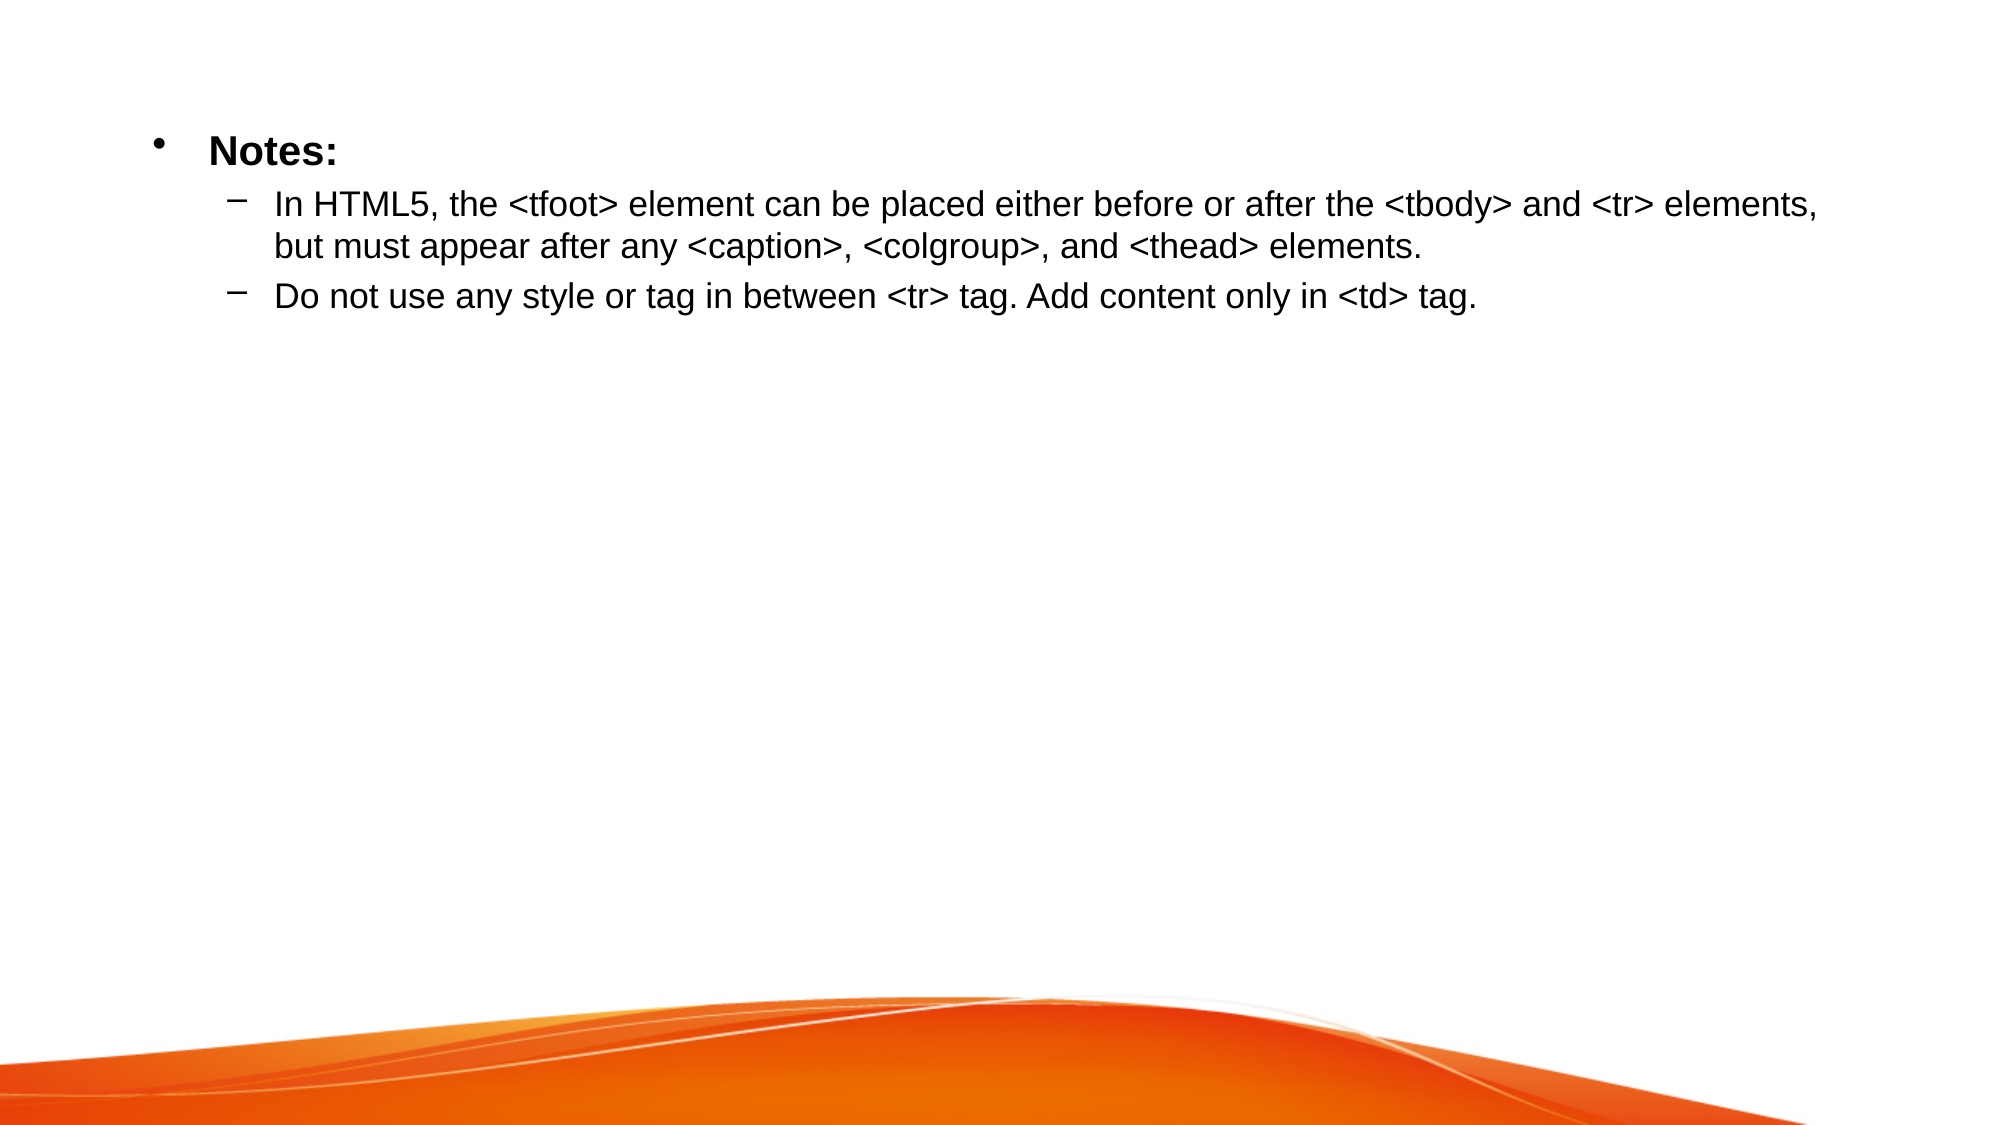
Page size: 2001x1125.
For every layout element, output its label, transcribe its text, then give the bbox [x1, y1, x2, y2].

list Notes: In HTML5, the <tfoot> element can be placed either before or after the <tbody> and <tr> elements, but must appear after any <caption>, <colgroup>, and <thead> elements. Do not use any style or tag in between <tr> tag. Add content only in <td> tag. [137, 115, 1863, 1014]
picture [0, 0, 2000, 1125]
